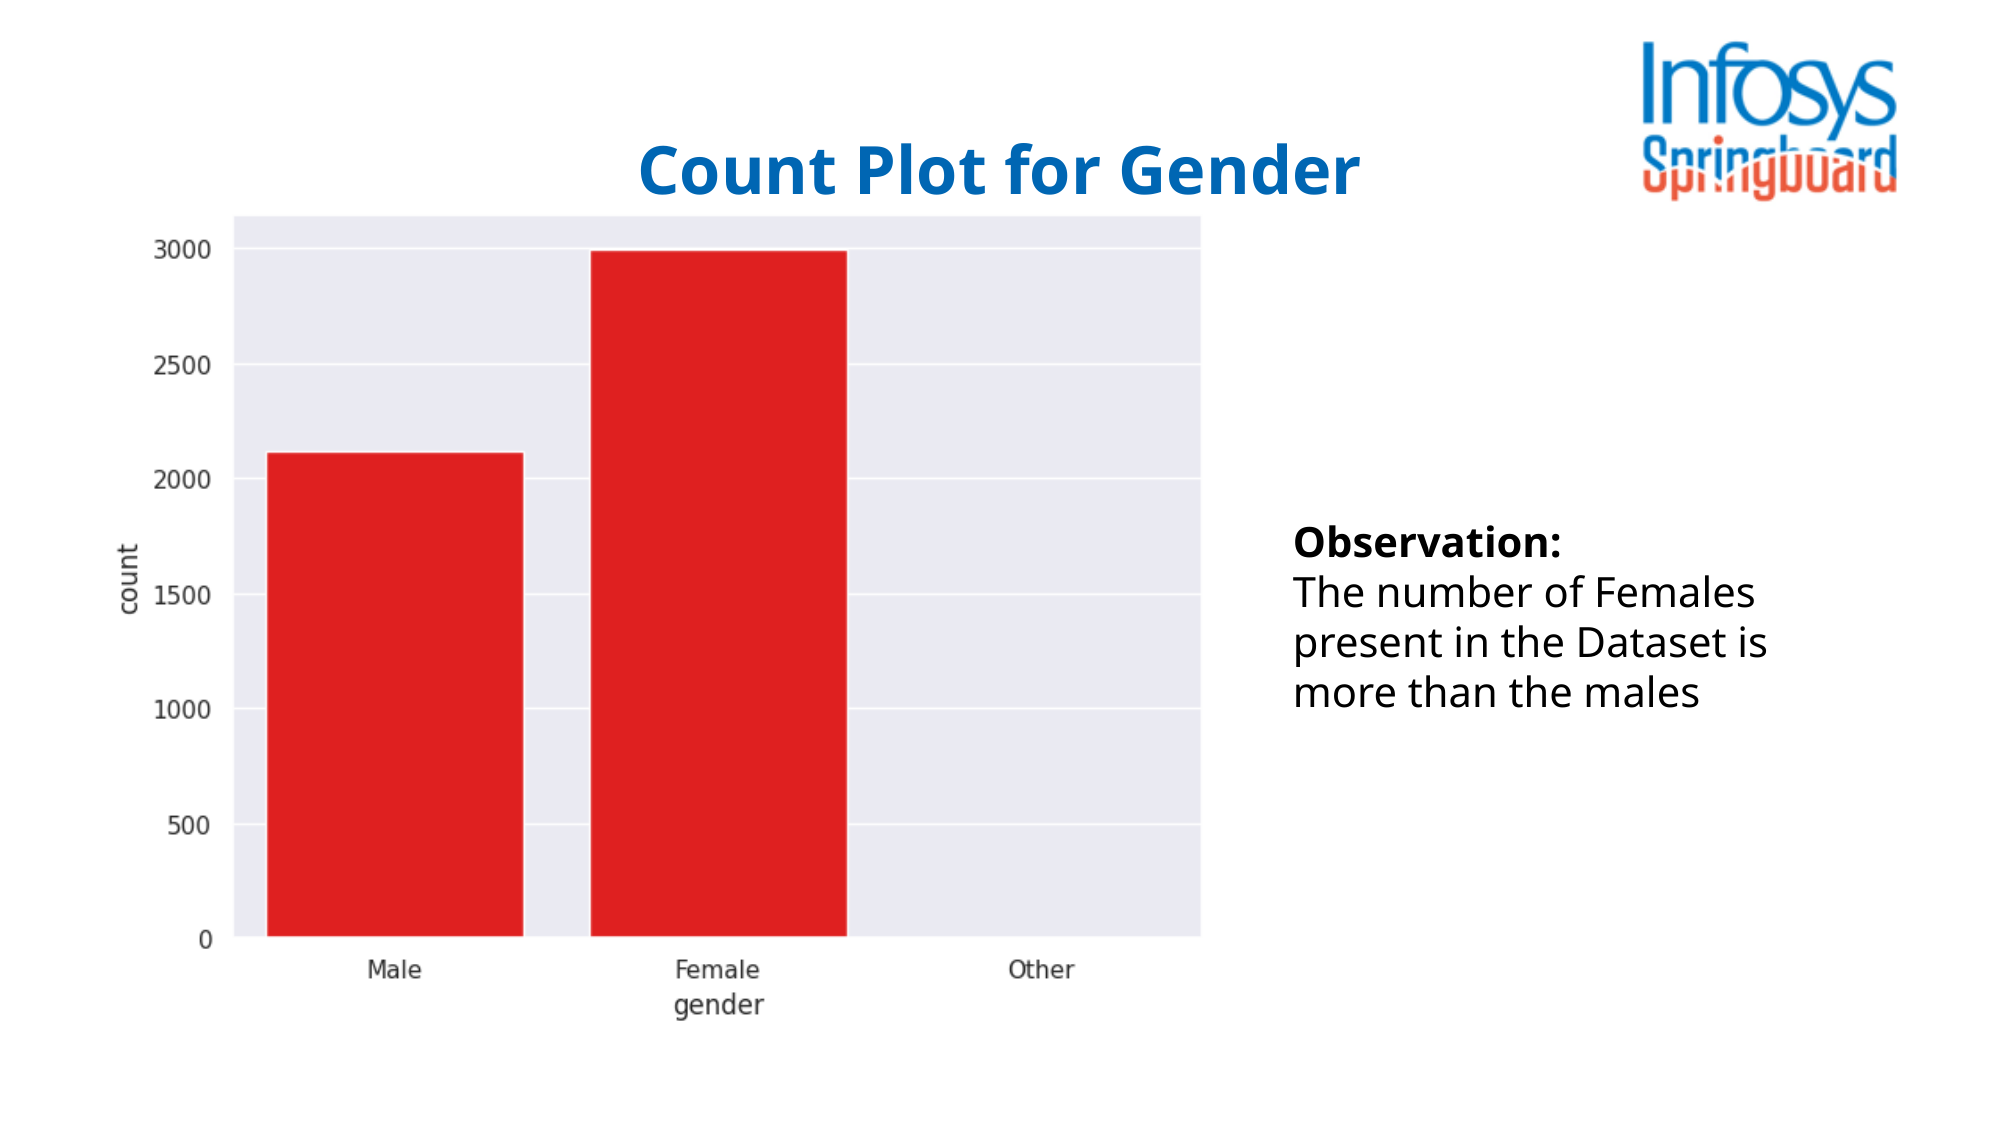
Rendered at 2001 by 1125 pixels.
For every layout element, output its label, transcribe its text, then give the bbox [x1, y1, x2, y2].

picture [1558, 0, 1986, 241]
text_box Count Plot for Gender [562, 120, 1438, 215]
text_box Observation: The number of Females present in the Dataset is more than the males [1278, 508, 1897, 724]
picture [100, 201, 1218, 1035]
